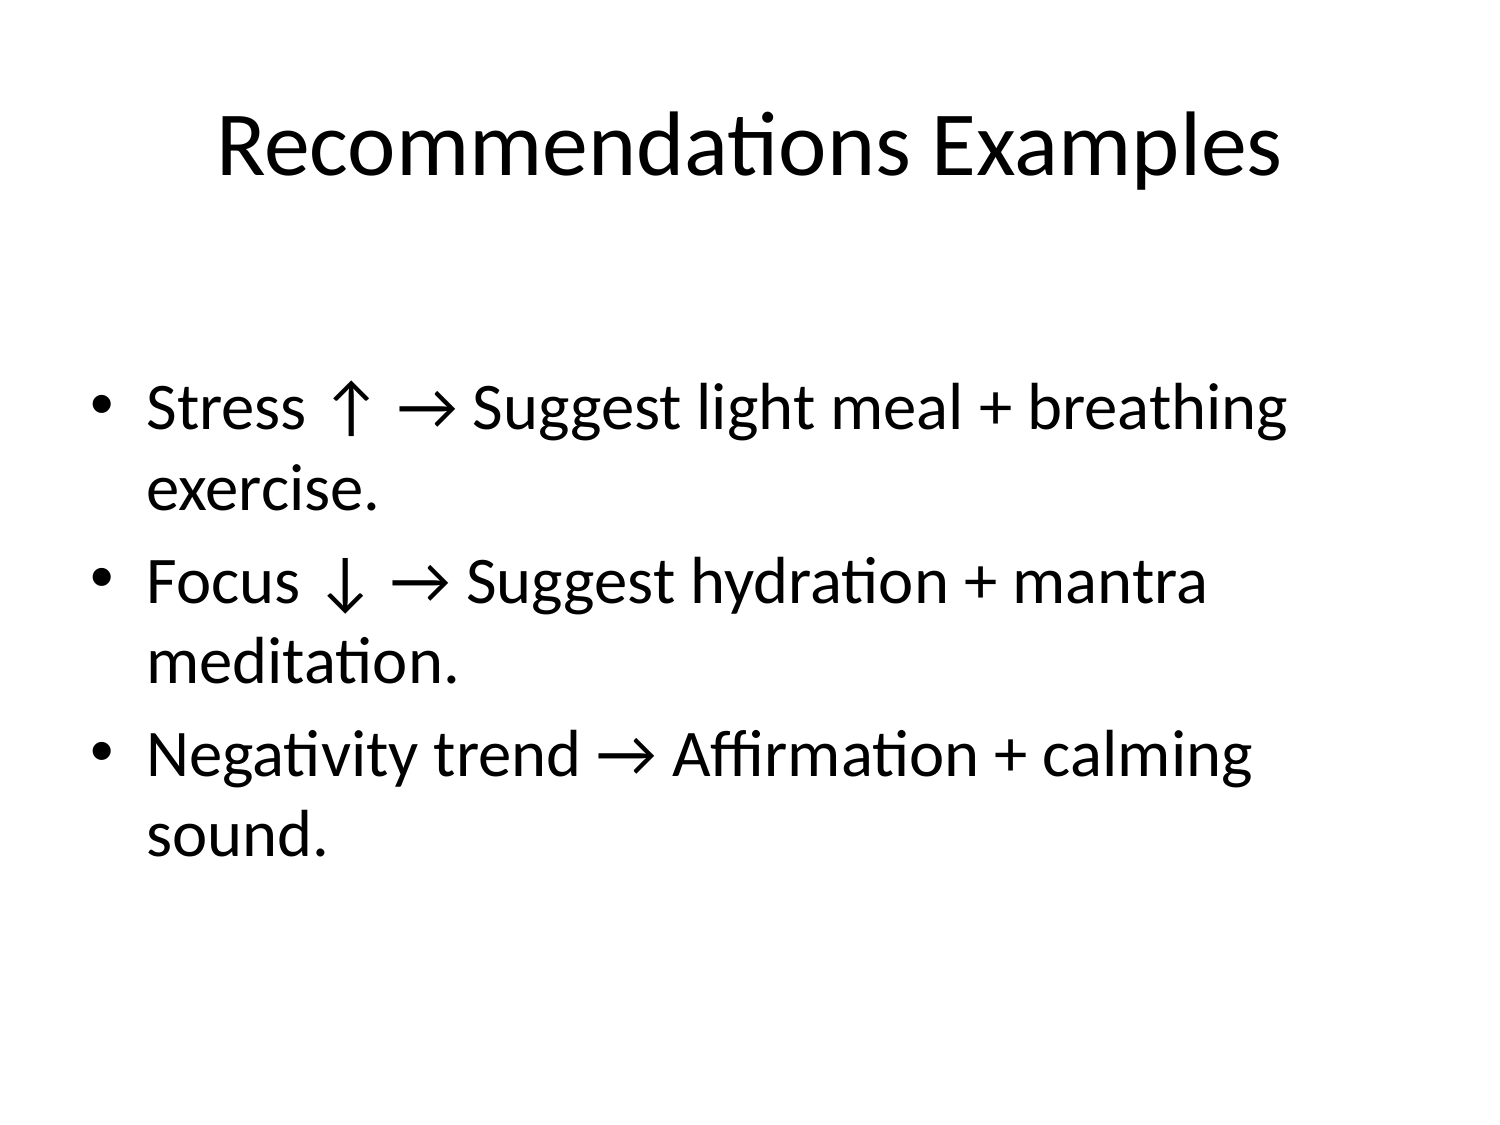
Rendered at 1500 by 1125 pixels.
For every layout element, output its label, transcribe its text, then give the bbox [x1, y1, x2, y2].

list Stress ↑ → Suggest light meal + breathing exercise. Focus ↓ → Suggest hydration + mantra meditation. Negativity trend → Affirmation + calming sound. [75, 262, 1425, 1005]
title Recommendations Examples [75, 45, 1425, 233]
